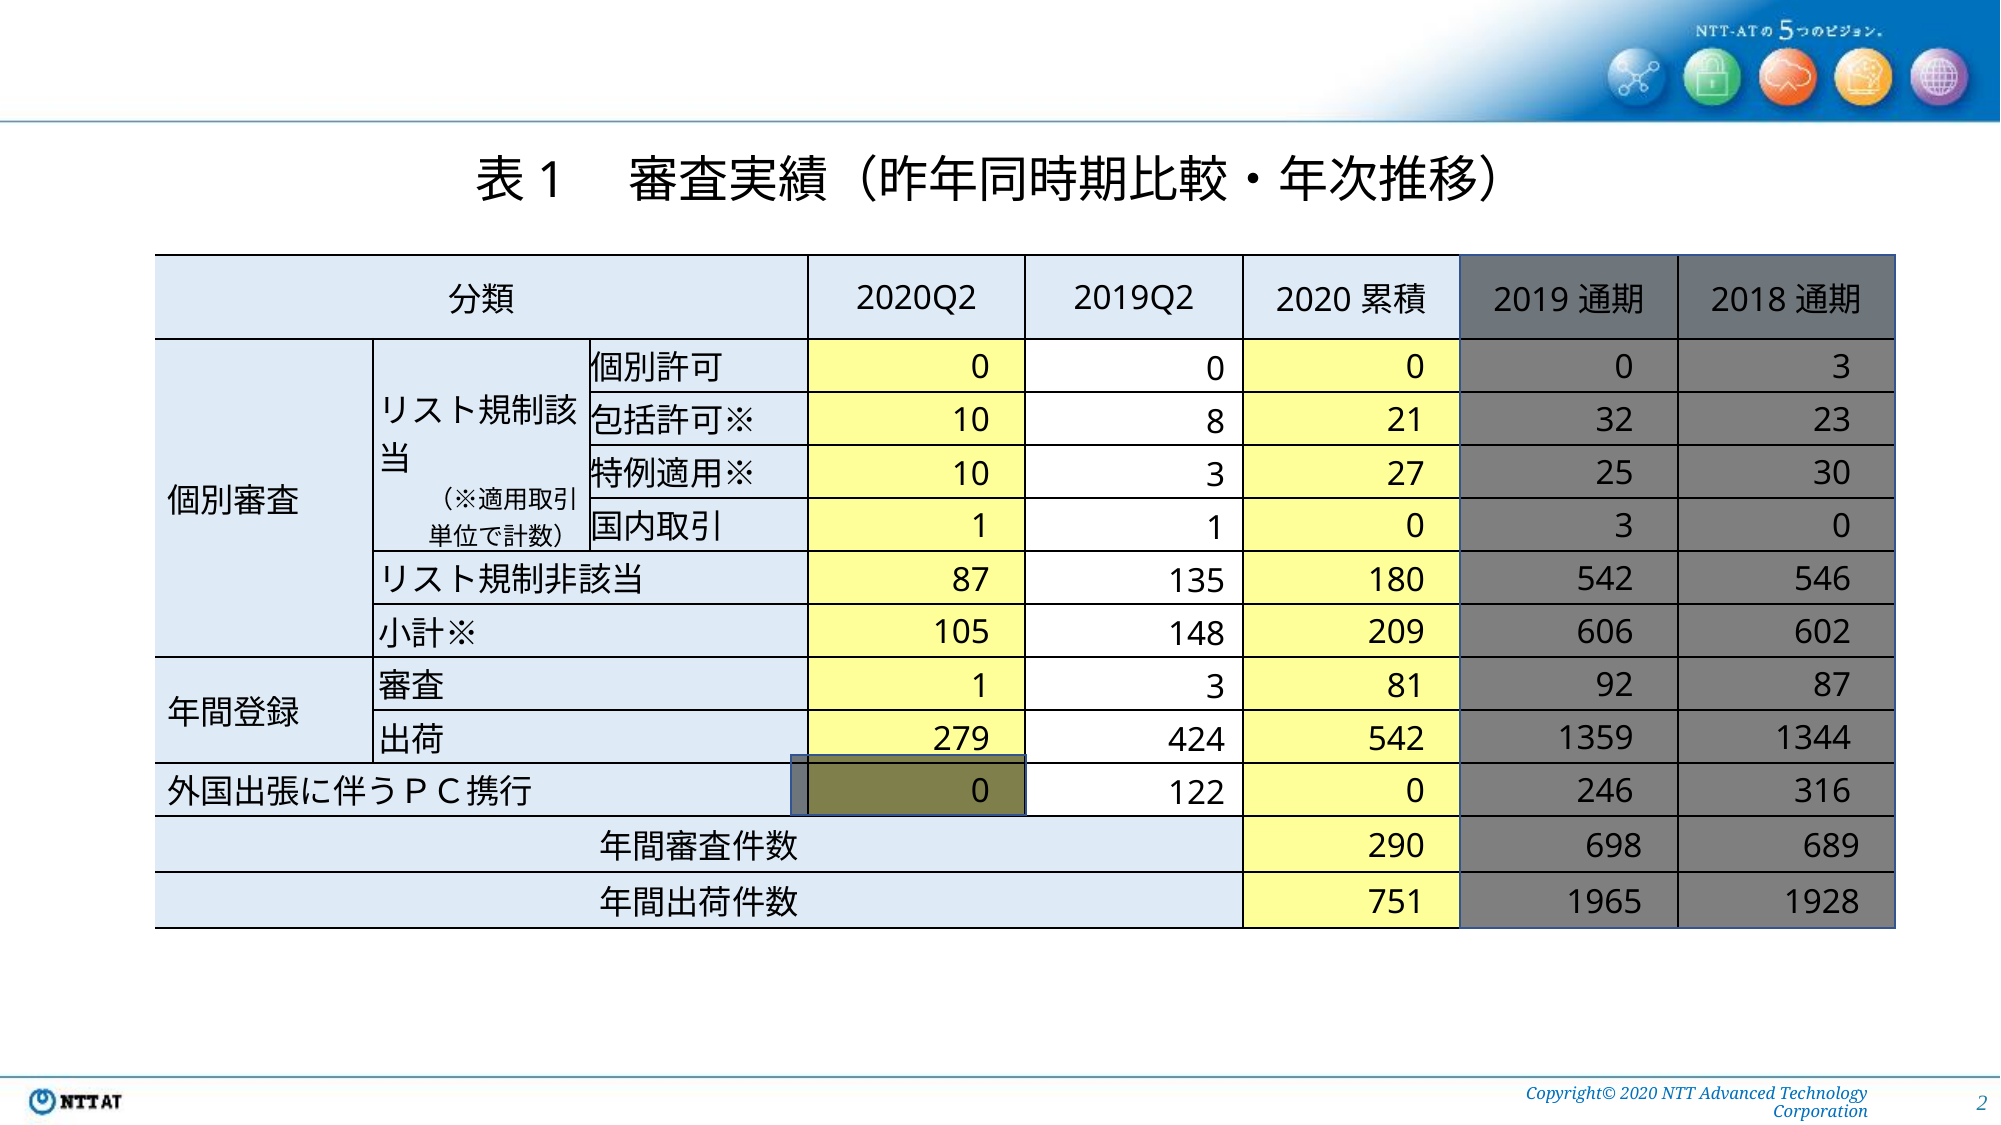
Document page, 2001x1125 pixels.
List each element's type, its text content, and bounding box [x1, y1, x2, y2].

table_cell 424 [1026, 711, 1242, 762]
table_cell 8 [1026, 393, 1242, 444]
picture [0, 0, 2000, 1125]
table_cell 0 [1244, 499, 1459, 550]
table_header 2019Q2 [1026, 256, 1242, 338]
table_cell 751 [1244, 873, 1459, 927]
table_cell 135 [1026, 552, 1242, 603]
table_header 2020累積 [1244, 256, 1459, 338]
text_box [1459, 254, 1896, 929]
table_cell 148 [1026, 605, 1242, 656]
table_cell 包括許可※ [591, 393, 807, 444]
table_cell 3 [1026, 446, 1242, 497]
table_cell 出荷 [374, 711, 807, 762]
table_cell 個別許可 [591, 340, 807, 391]
table_cell 10 [809, 446, 1024, 497]
table_cell 年間審査件数 [155, 817, 1242, 871]
table_cell リスト規制非該当 [374, 552, 807, 603]
table_cell 1 [809, 658, 1024, 709]
table_cell 特例適用※ [591, 446, 807, 497]
table_cell 87 [809, 552, 1024, 603]
table_cell 180 [1244, 552, 1459, 603]
table_cell 外国出張に伴うＰＣ携行 [155, 764, 790, 815]
table_cell 0 [1244, 764, 1459, 815]
table_cell 209 [1244, 605, 1459, 656]
table_cell 10 [809, 393, 1024, 444]
table_cell 0 [1026, 340, 1242, 391]
table_cell 0 [1244, 340, 1459, 391]
table_cell 105 [809, 605, 1024, 656]
table_cell 年間出荷件数 [155, 873, 1242, 927]
table_cell 小計※ [374, 605, 807, 656]
text_box 表1 審査実績（昨年同時期比較・年次推移） [328, 139, 1675, 215]
table_cell 0 [809, 340, 1024, 391]
table_cell 年間登録 [155, 658, 372, 762]
text_box [790, 754, 1027, 816]
table_cell 国内取引 [591, 499, 807, 550]
table_cell リスト規制該当 （※適用取引単位で計数） [374, 340, 589, 550]
table_cell 122 [1027, 764, 1242, 815]
table_cell 審査 [374, 658, 807, 709]
table_cell 1 [809, 499, 1024, 550]
table_cell 個別審査 [155, 340, 372, 656]
table_cell 542 [1244, 711, 1459, 762]
table_cell 81 [1244, 658, 1459, 709]
table_header 2020Q2 [809, 256, 1024, 338]
table_cell 27 [1244, 446, 1459, 497]
table_cell 3 [1026, 658, 1242, 709]
table_header 分類 [155, 256, 807, 338]
table_cell 290 [1244, 817, 1459, 871]
table_cell 21 [1244, 393, 1459, 444]
table_cell 1 [1026, 499, 1242, 550]
table_cell 279 [809, 711, 1024, 754]
